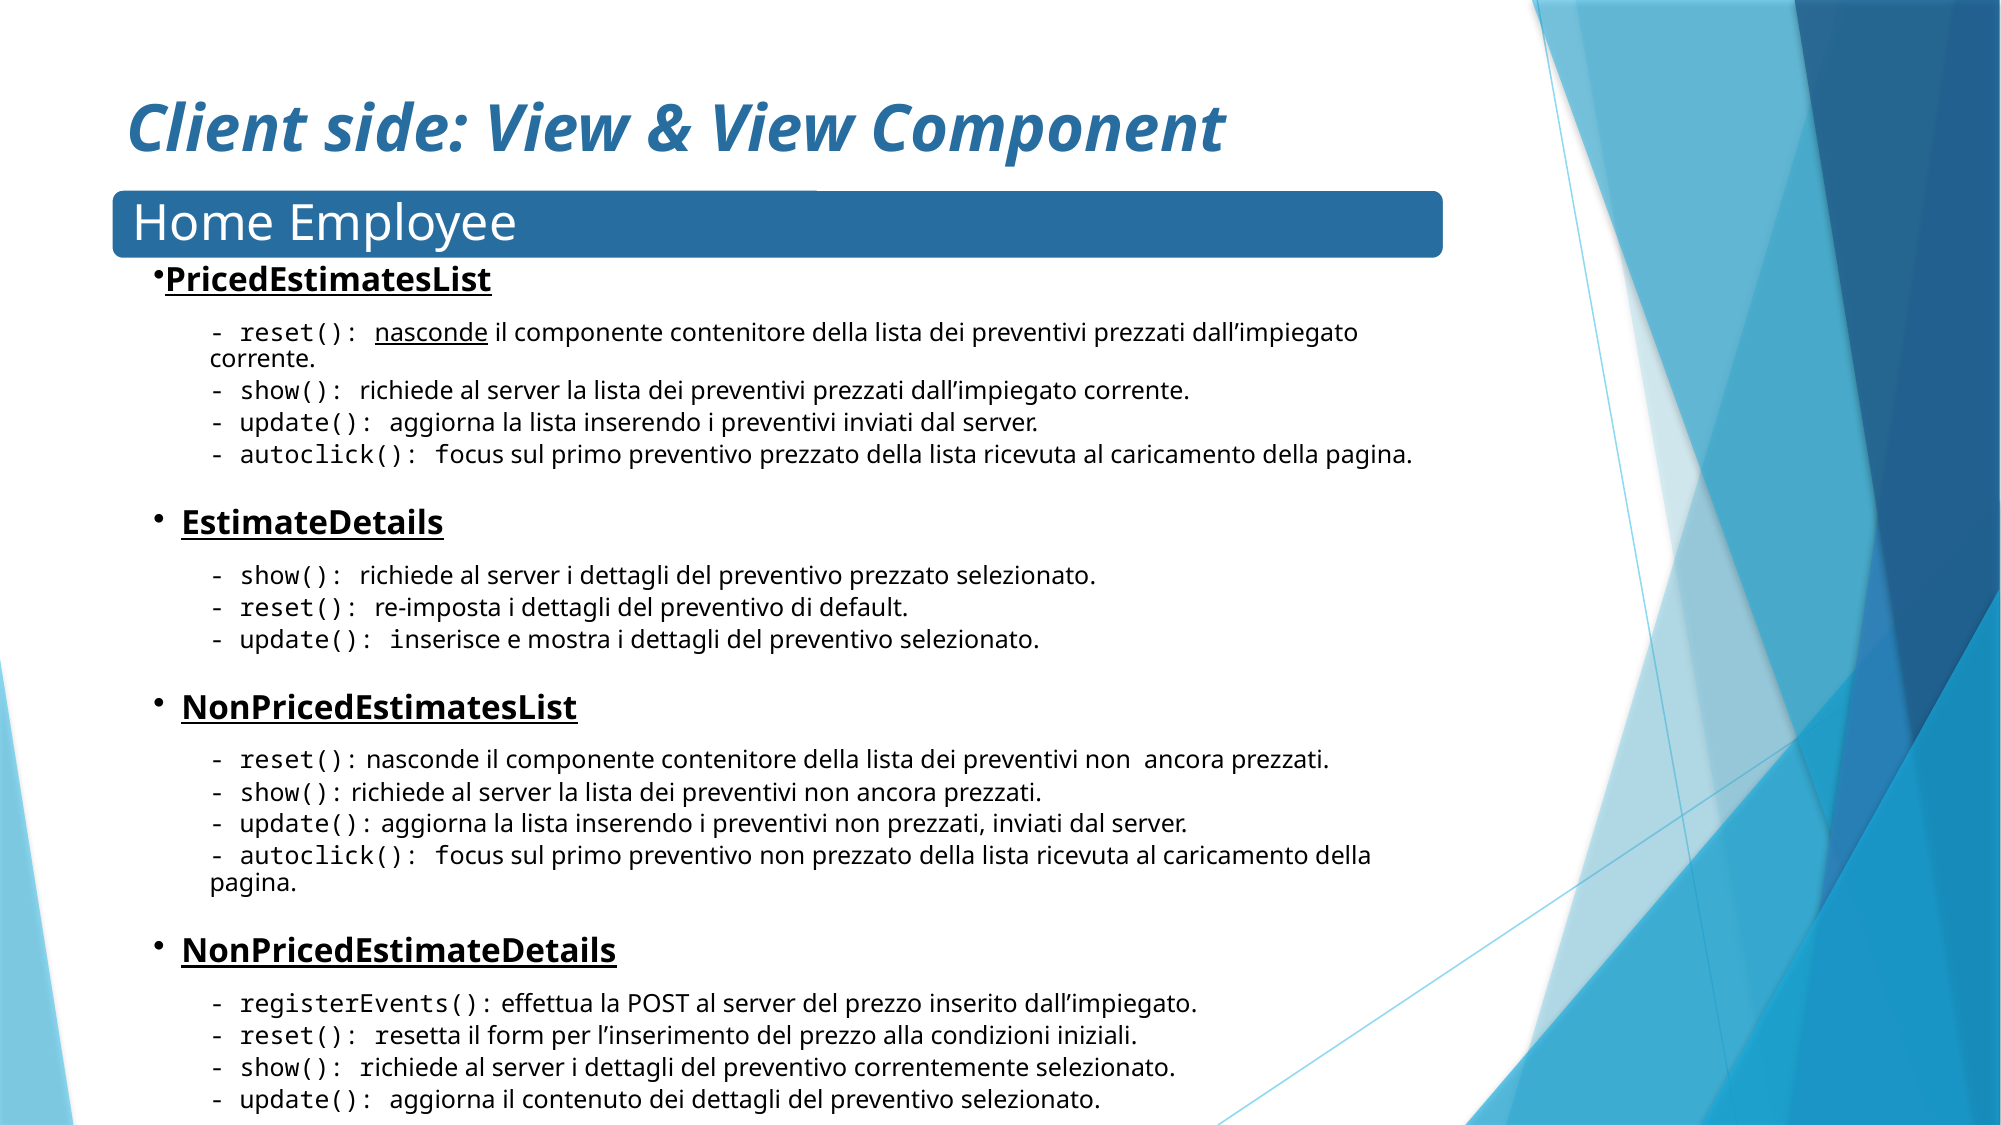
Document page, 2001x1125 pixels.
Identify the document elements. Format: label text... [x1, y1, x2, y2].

title Client side: View & View Component [111, 78, 1288, 188]
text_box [110, 188, 1445, 1113]
